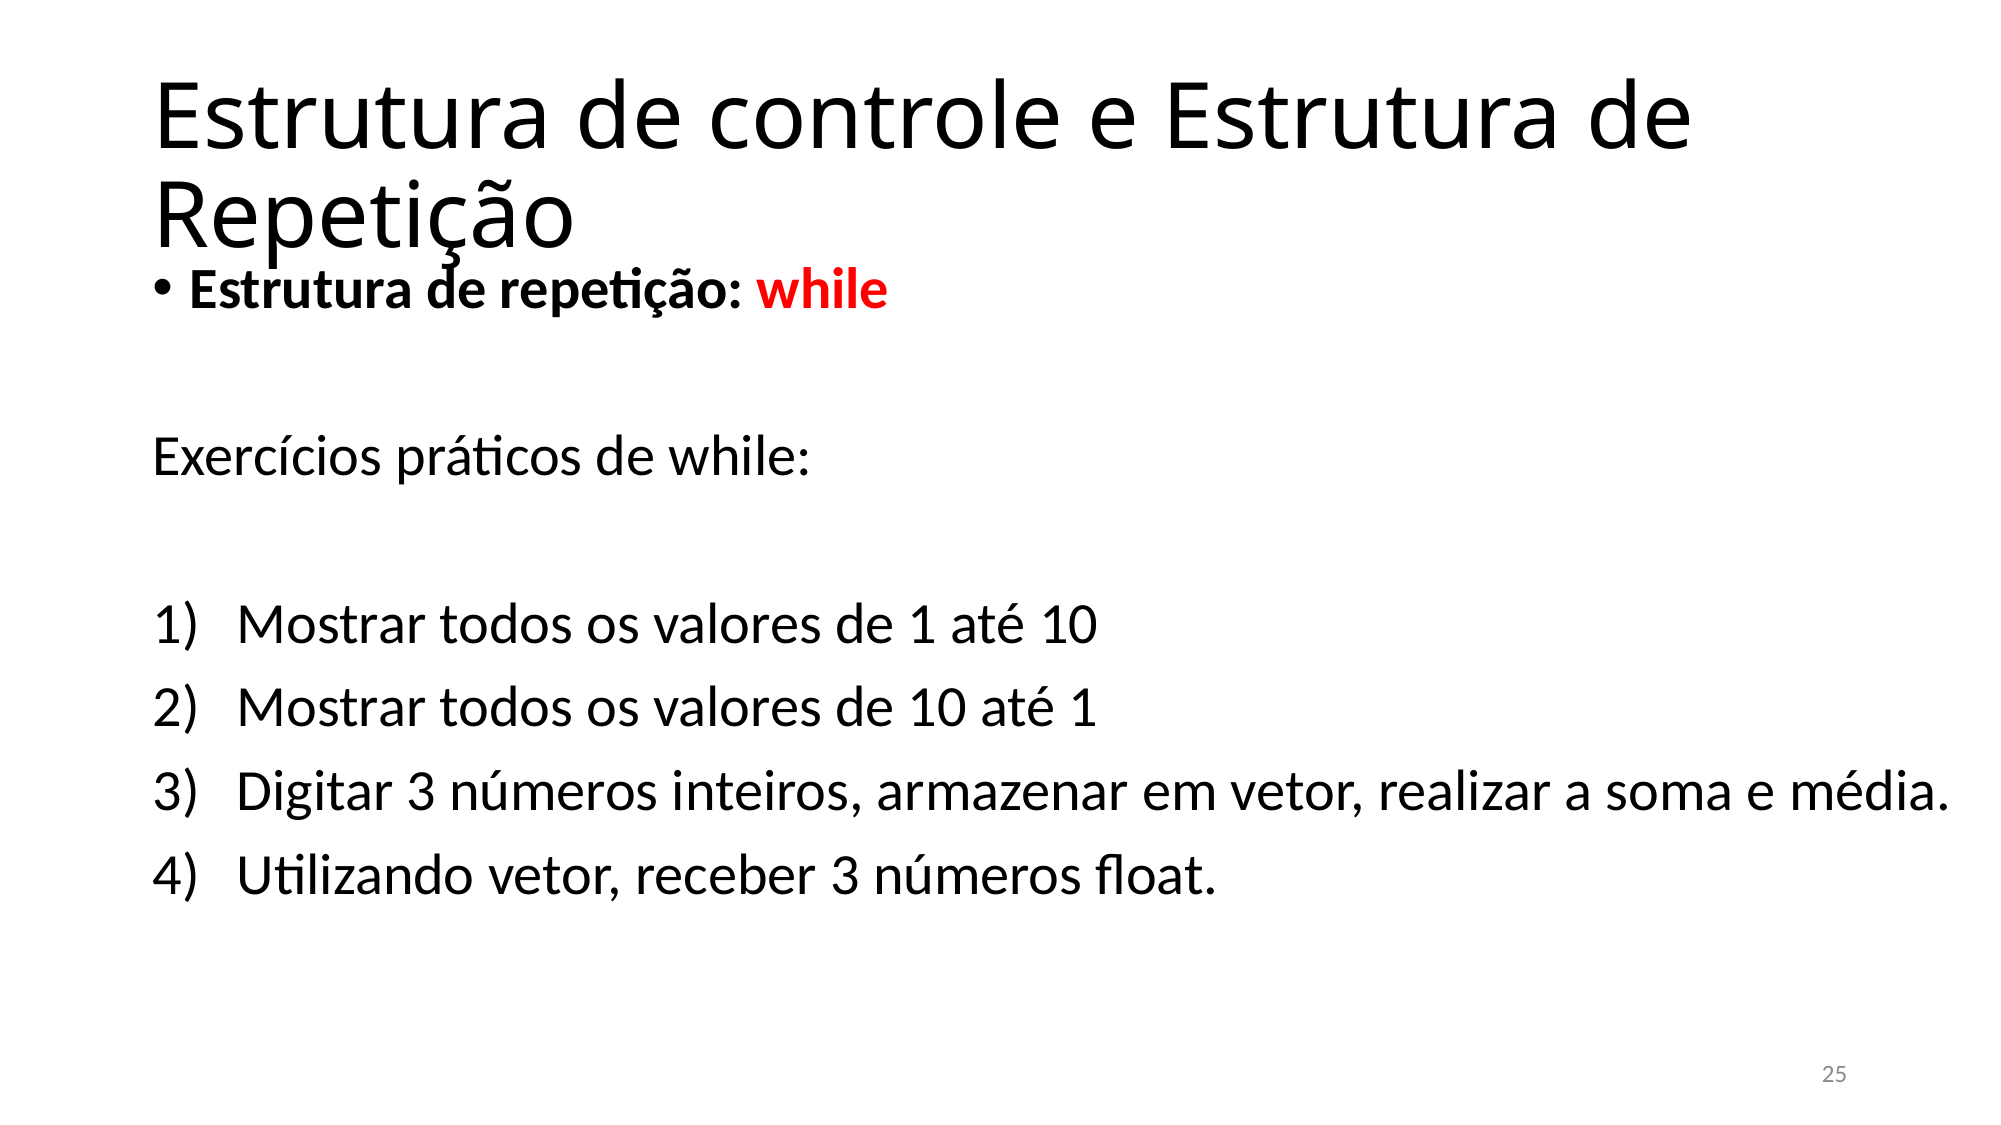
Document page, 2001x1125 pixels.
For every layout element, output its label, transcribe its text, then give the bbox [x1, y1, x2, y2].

title Estrutura de controle e Estrutura de Repetição [137, 59, 1896, 250]
list Estrutura de repetição: while Exercícios práticos de while: Mostrar todos os valores de 1 até 10 Mostrar todos os valores de 10 até 1 Digitar 3 números inteiros, armazenar em vetor, realizar a soma e média. Utilizando vetor, receber 3 números float. [137, 250, 1978, 1125]
slide_number 25 [1412, 1042, 1863, 1103]
